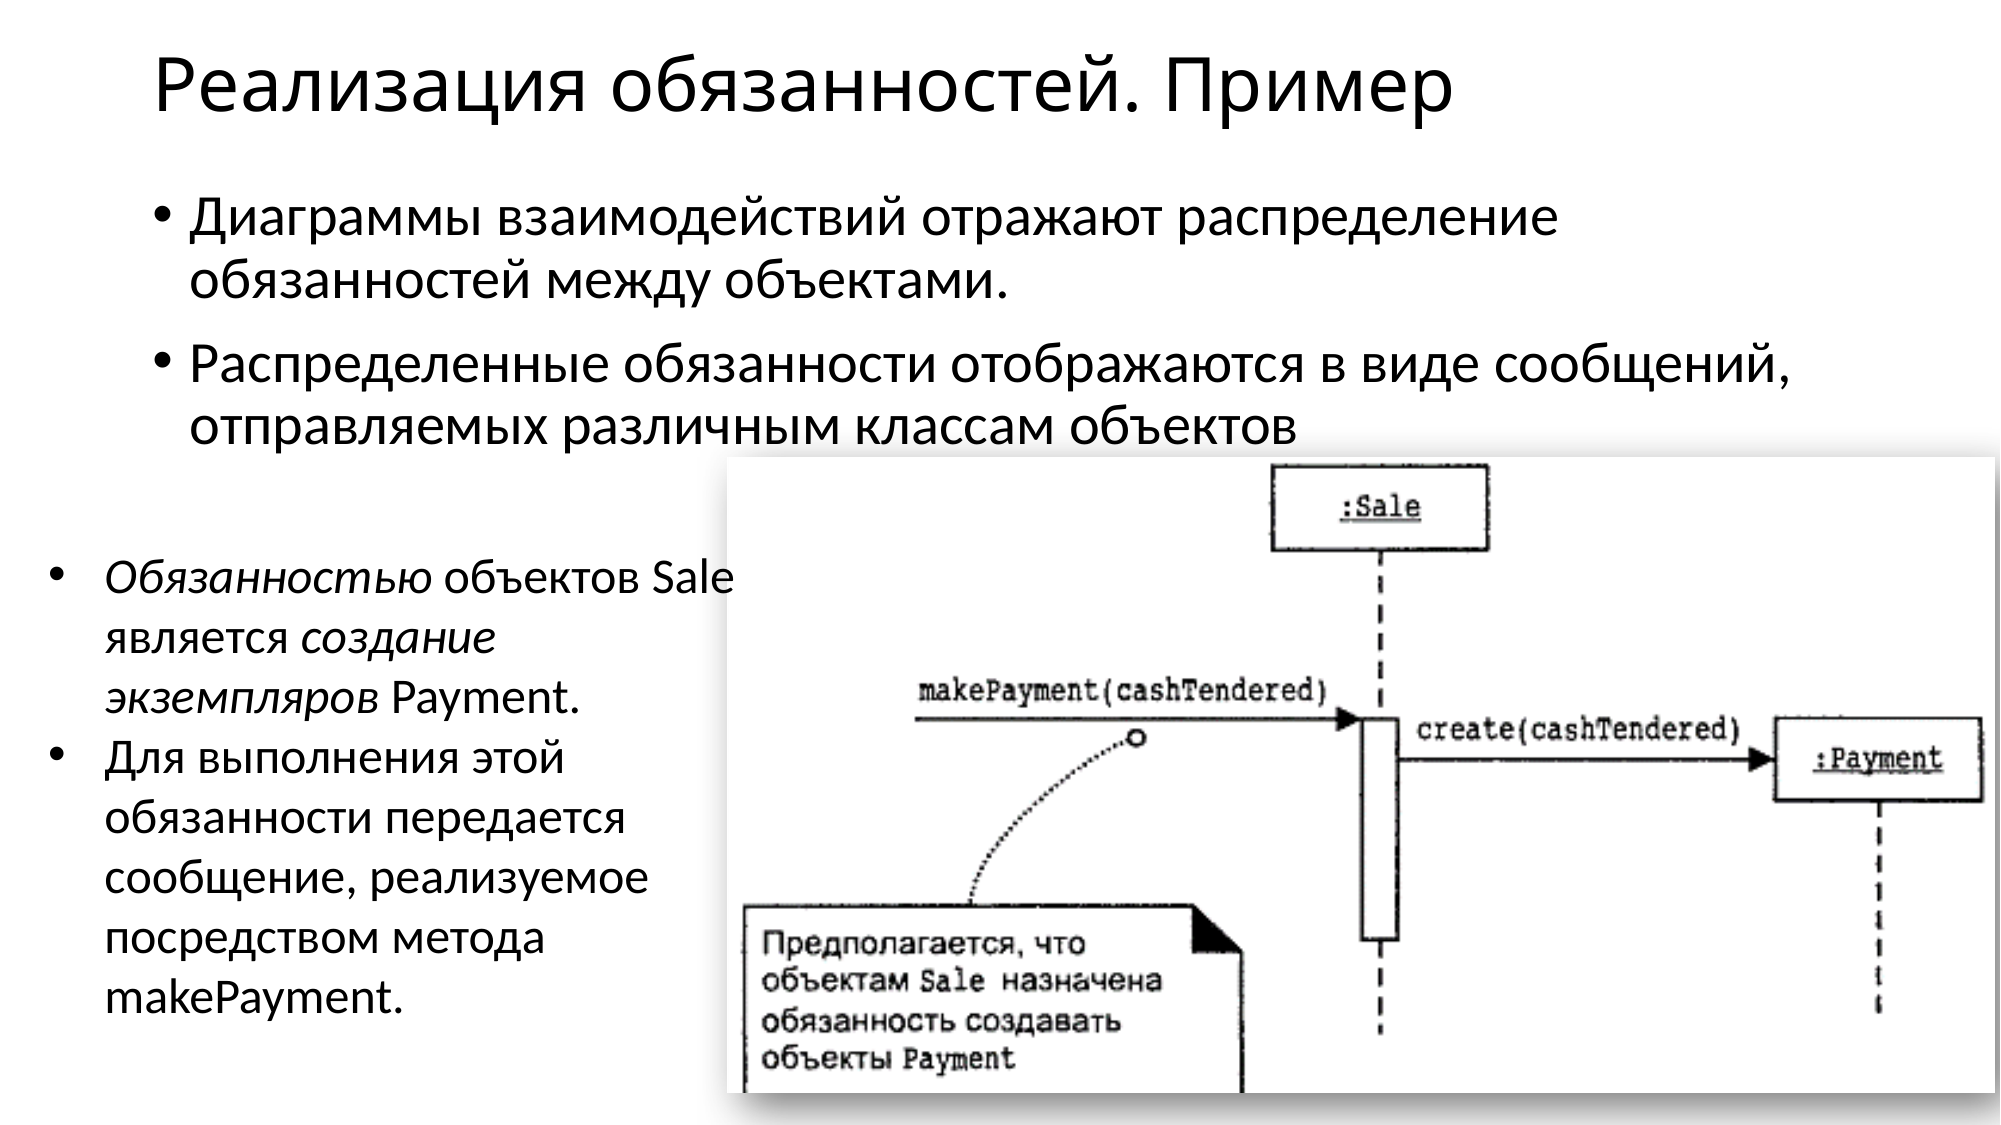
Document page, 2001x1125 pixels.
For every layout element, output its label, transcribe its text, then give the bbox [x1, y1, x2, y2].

title Реализация обязанностей. Пример [137, 34, 1863, 140]
picture [727, 457, 1995, 1093]
text_box Обязанностью объектов Sale является создание экземпляров Payment. Для выполнения этой обязанности передается сообщение, реализуемое посредством метода makePayment. [33, 535, 727, 1031]
list Диаграммы взаимодействий отражают распределение обязанностей между объектами. Распределенные обязанности отображаются в виде сообщений, отправляемых различным классам объектов [137, 177, 1863, 535]
